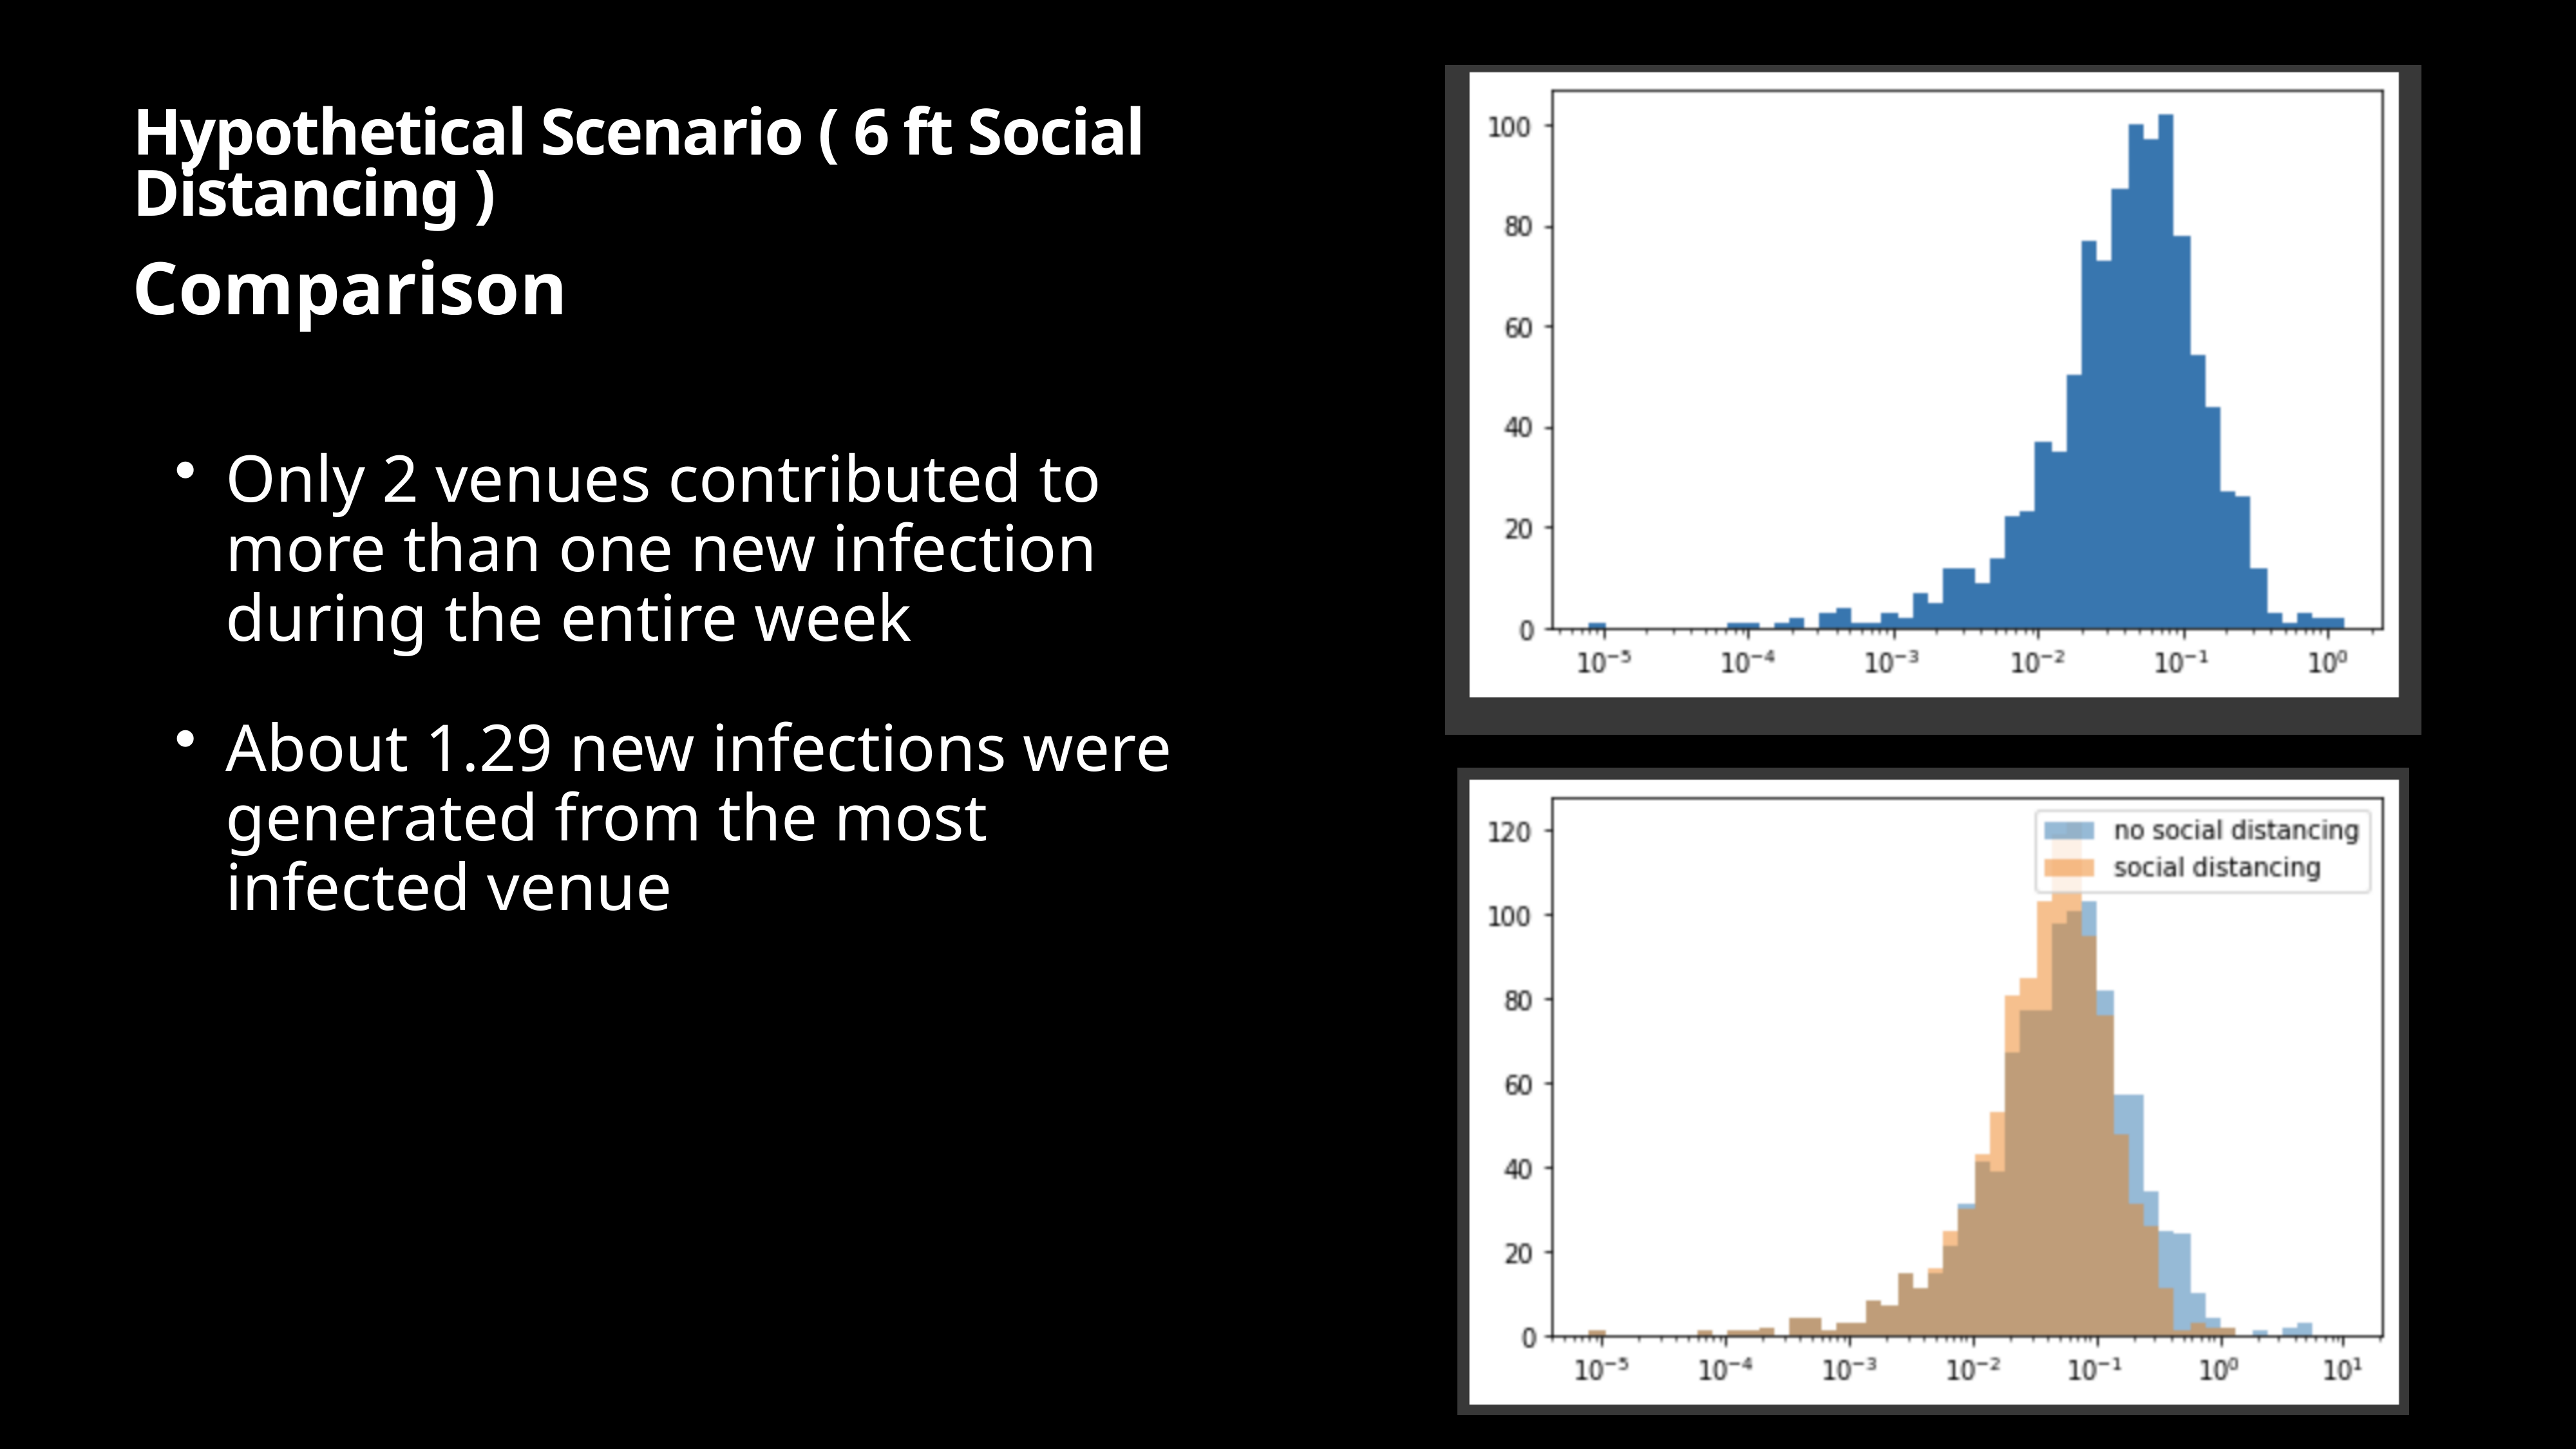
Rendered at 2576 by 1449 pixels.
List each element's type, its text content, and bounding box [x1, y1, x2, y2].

picture [1445, 65, 2421, 735]
list Comparison [127, 236, 1161, 337]
picture [1457, 768, 2409, 1415]
title Hypothetical Scenario ( 6 ft Social Distancing ) [127, 100, 1161, 236]
list Only 2 venues contributed to more than one new infection during the entire week About 1.29 new infections were generated from the most infected venue [109, 440, 1179, 1314]
